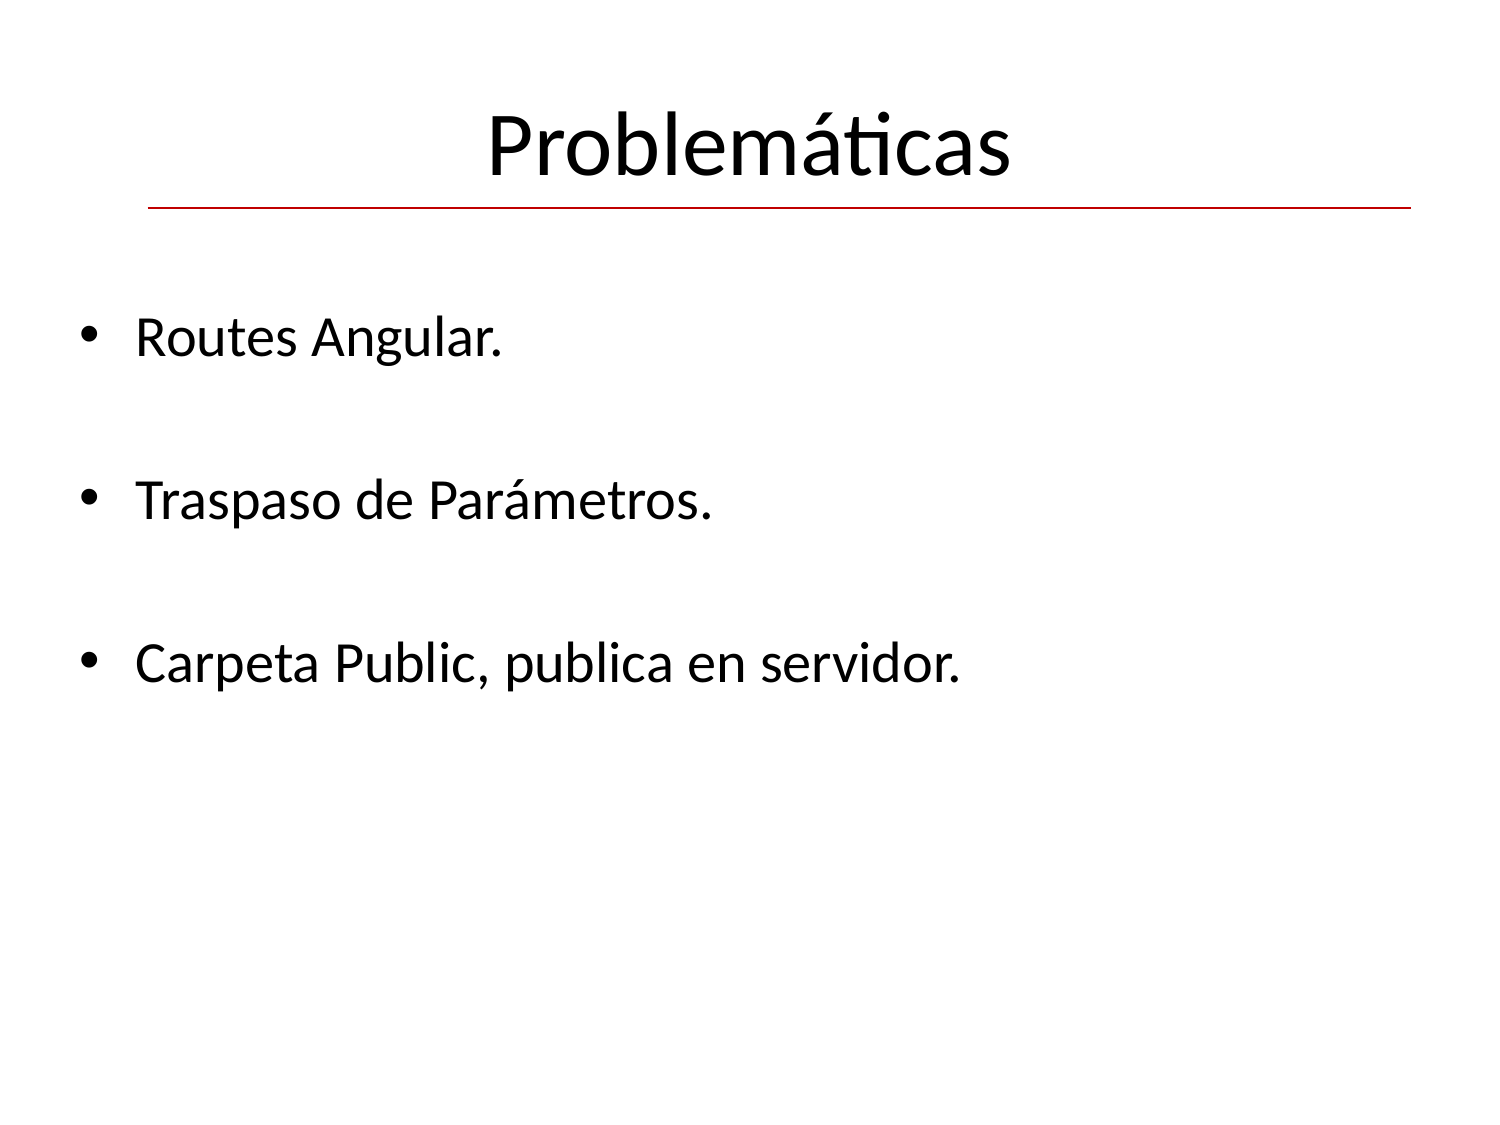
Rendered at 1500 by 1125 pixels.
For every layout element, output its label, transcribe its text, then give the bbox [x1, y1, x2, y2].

title Problemáticas [75, 45, 1425, 233]
list Routes Angular. Traspaso de Parámetros. Carpeta Public, publica en servidor. [64, 290, 1415, 1034]
